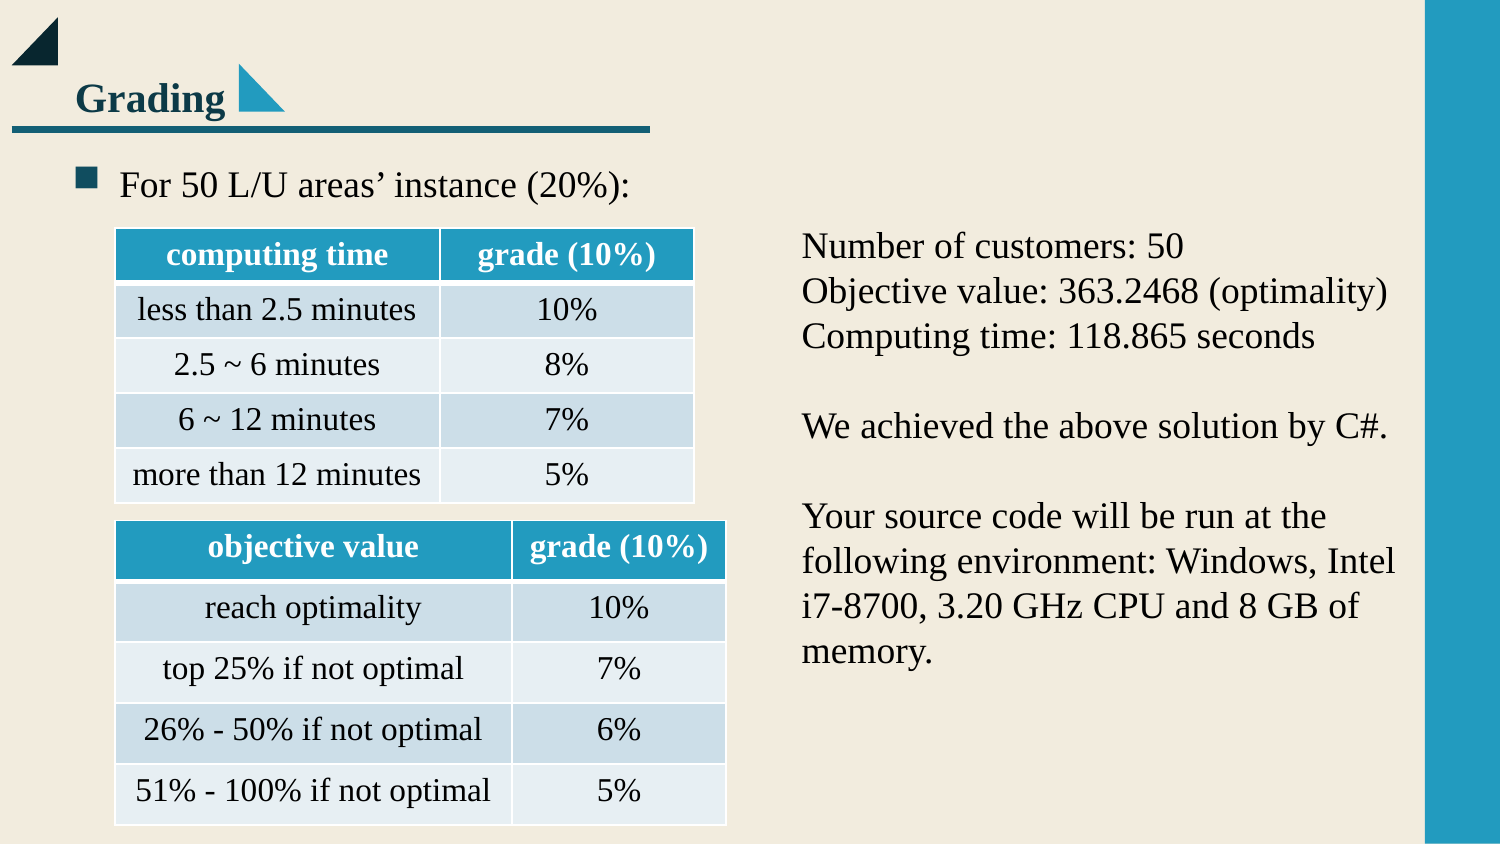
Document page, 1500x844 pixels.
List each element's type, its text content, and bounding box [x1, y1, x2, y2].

text_box Number of customers: 50 Objective value: 363.2468 (optimality) Computing time: 118.865 seconds We achieved the above solution by C#. Your source code will be run at the following environment: Windows, Intel i7-8700, 3.20 GHz CPU and 8 GB of memory. [786, 214, 1422, 679]
table_cell 6% [513, 704, 725, 763]
table_cell 10% [441, 286, 693, 337]
text_box For 50 L/U areas’ instance (20%): [57, 154, 707, 213]
table_header computing time [116, 229, 439, 280]
table_cell 10% [513, 584, 725, 641]
table_cell 2.5 ~ 6 minutes [116, 339, 439, 392]
table_cell 51% - 100% if not optimal [116, 765, 511, 824]
table_cell 7% [513, 643, 725, 702]
table_cell top 25% if not optimal [116, 643, 511, 702]
table_header grade (10%) [441, 229, 693, 280]
table_header objective value [116, 521, 511, 579]
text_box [11, 16, 286, 130]
table_cell 7% [441, 394, 693, 447]
table_cell 6 ~ 12 minutes [116, 394, 439, 447]
table_cell 8% [441, 339, 693, 392]
table_header grade (10%) [513, 521, 725, 579]
table_cell less than 2.5 minutes [116, 286, 439, 337]
table_cell reach optimality [116, 584, 511, 641]
table_cell 5% [513, 765, 725, 824]
table_cell more than 12 minutes [116, 449, 439, 502]
table_cell 26% - 50% if not optimal [116, 704, 511, 763]
table_cell 5% [441, 449, 693, 502]
